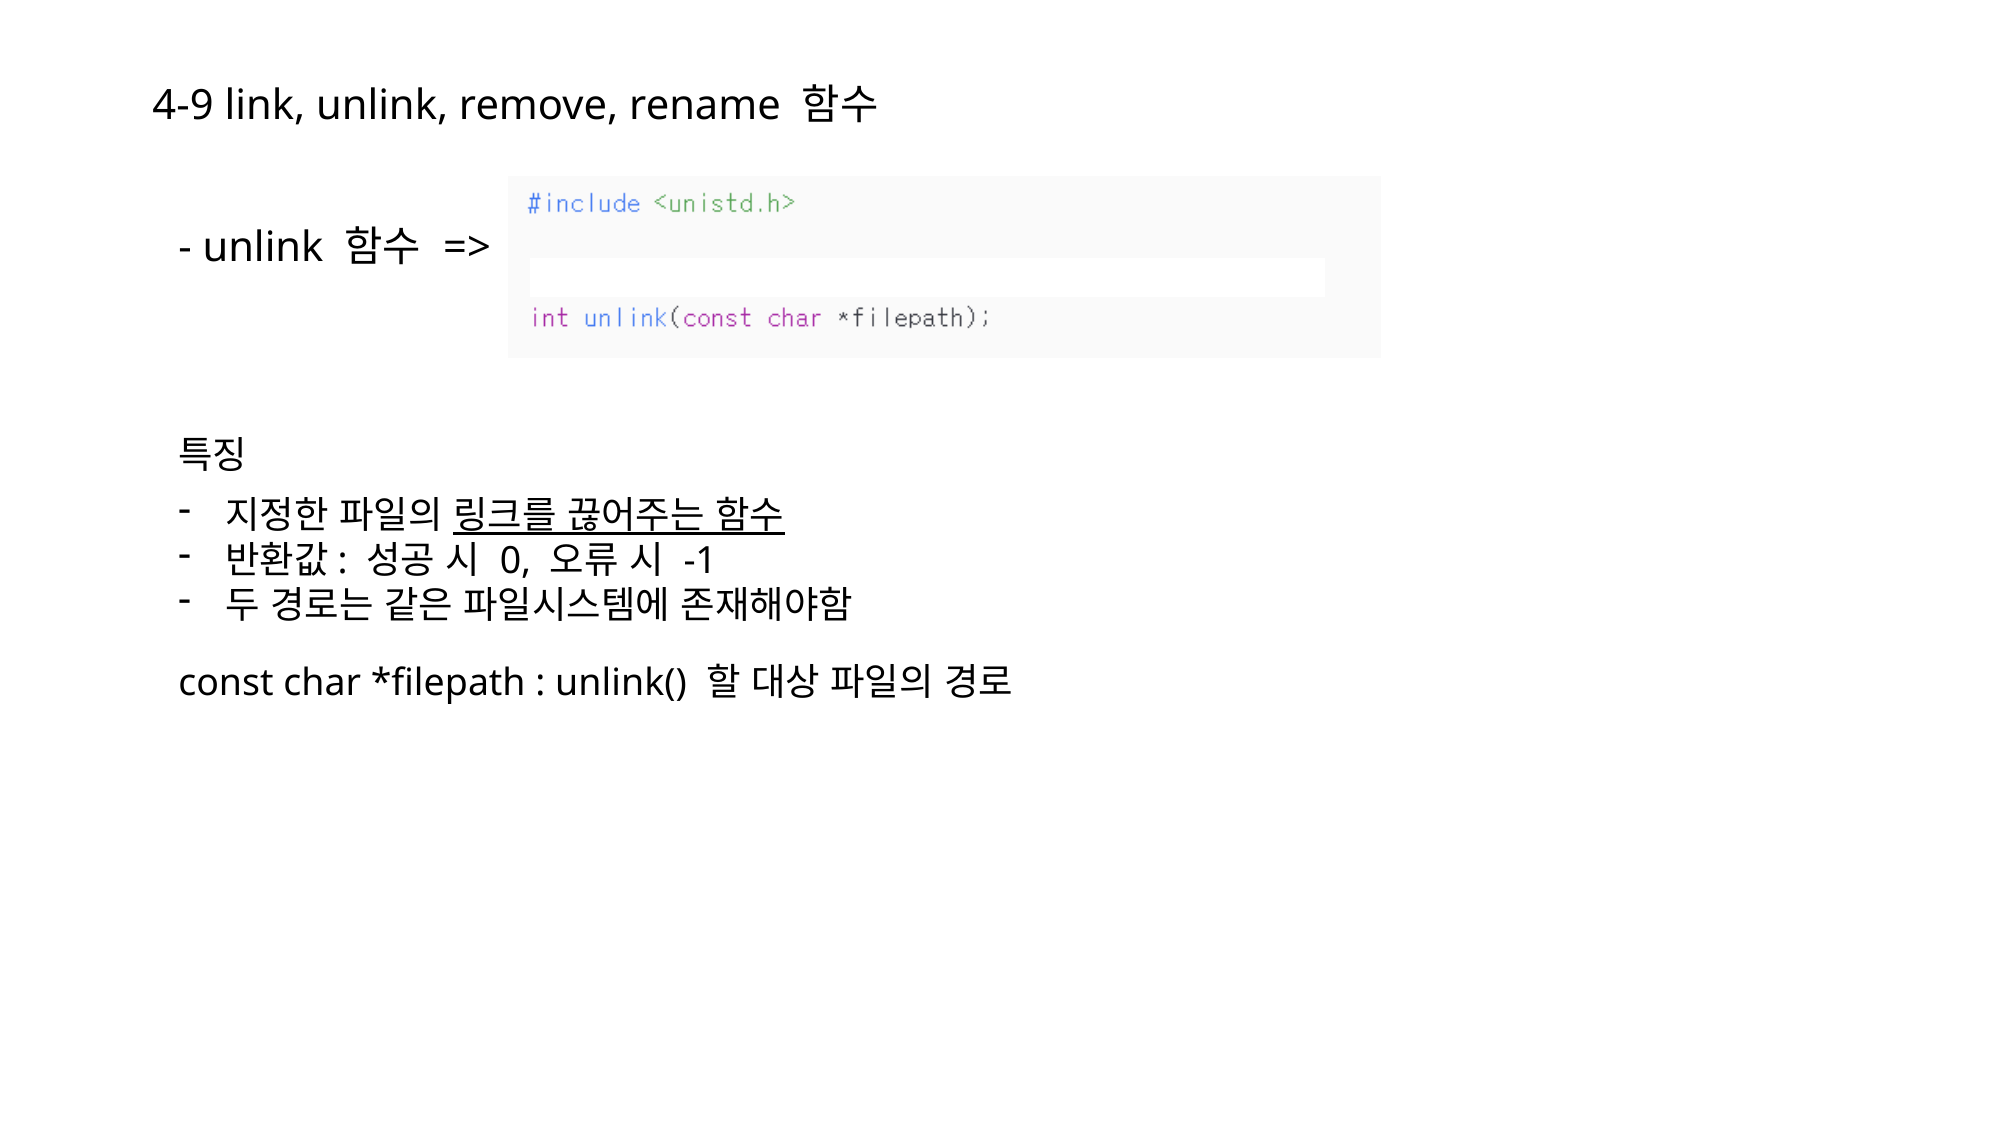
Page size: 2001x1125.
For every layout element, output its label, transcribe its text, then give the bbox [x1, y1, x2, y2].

text_box 특징 [163, 423, 305, 484]
text_box - unlink 함수 => [163, 211, 508, 277]
text_box 4-9 link, unlink, remove, rename 함수 [137, 59, 1019, 152]
text_box const char *filepath : unlink() 할 대상 파일의 경로 [163, 650, 1579, 801]
text_box 지정한 파일의 링크를 끊어주는 함수 반환값: 성공 시 0, 오류 시 -1 두 경로는 같은 파일시스템에 존재해야함 [163, 483, 1931, 724]
picture [508, 176, 1381, 358]
